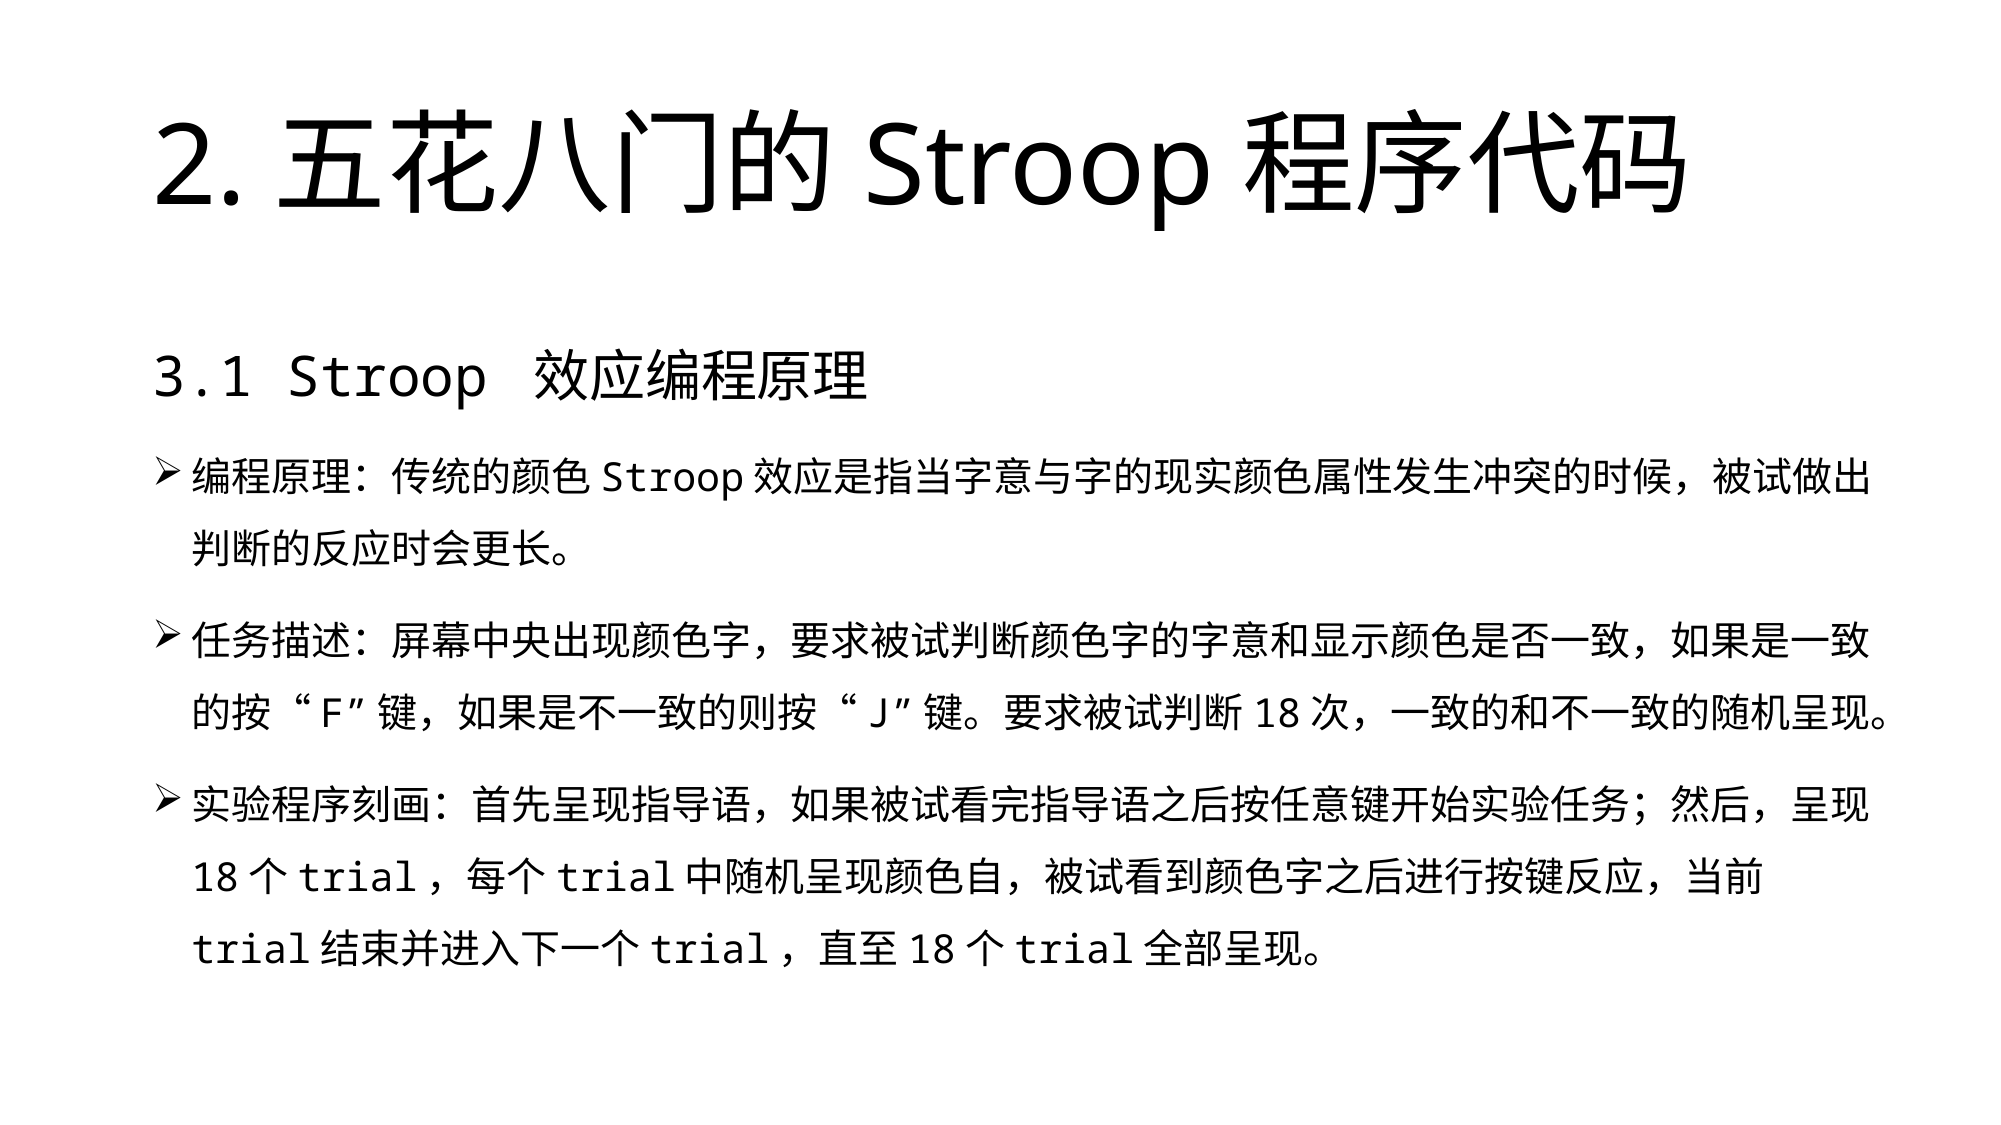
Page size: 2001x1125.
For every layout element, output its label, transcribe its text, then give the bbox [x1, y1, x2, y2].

list 3.1 Stroop 效应编程原理 编程原理：传统的颜色Stroop效应是指当字意与字的现实颜色属性发生冲突的时候，被试做出判断的反应时会更长。 任务描述：屏幕中央出现颜色字，要求被试判断颜色字的字意和显示颜色是否一致，如果是一致的按“F”键，如果是不一致的则按“J”键。要求被试判断18次，一致的和不一致的随机呈现。 实验程序刻画：首先呈现指导语，如果被试看完指导语之后按任意键开始实验任务；然后，呈现18个trial，每个trial中随机呈现颜色自，被试看到颜色字之后进行按键反应，当前trial结束并进入下一个trial，直至18个trial全部呈现。 [137, 299, 1908, 1014]
title 2.五花八门的Stroop程序代码 [137, 59, 1863, 278]
